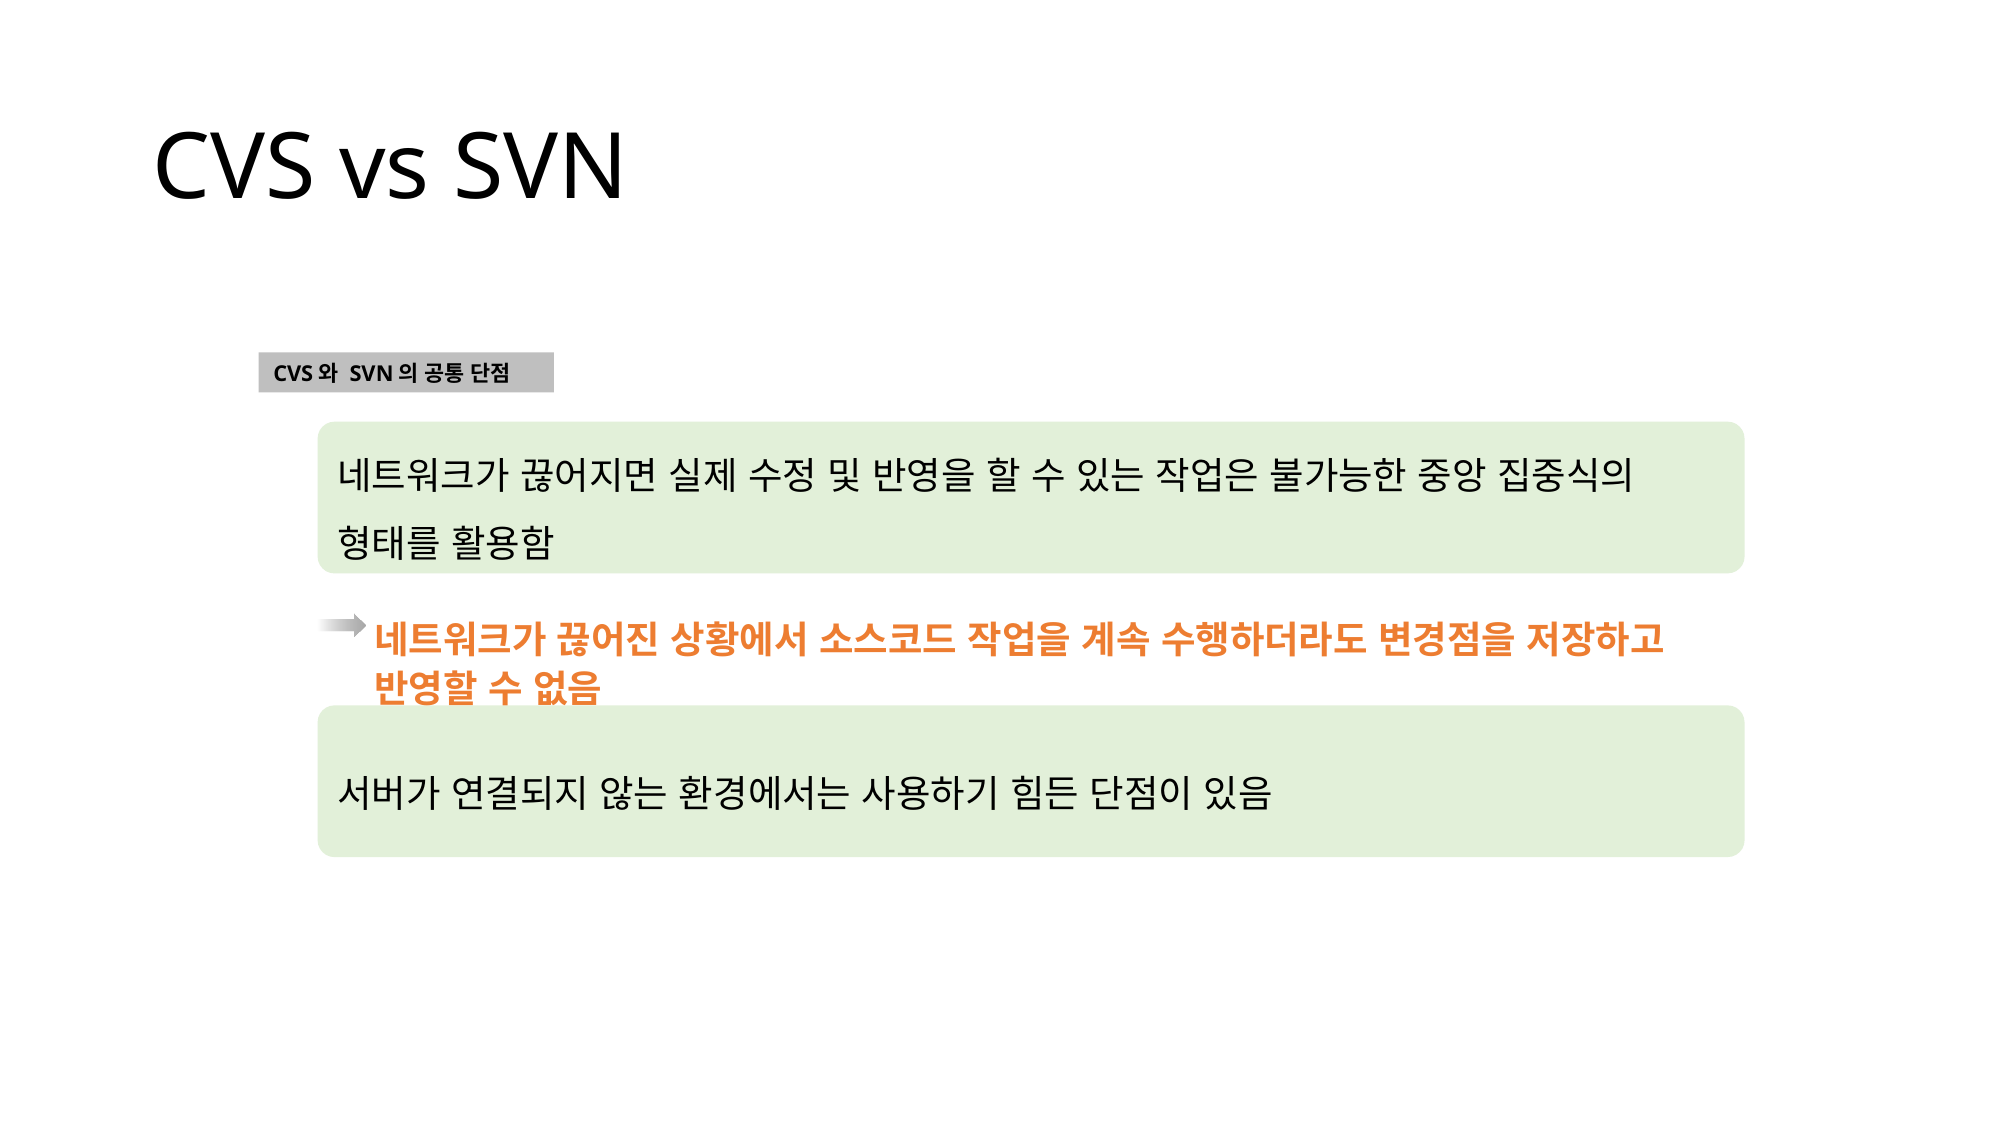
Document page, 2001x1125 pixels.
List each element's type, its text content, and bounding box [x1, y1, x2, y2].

text_box 네트워크가 끊어지면 실제 수정 및 반영을 할 수 있는 작업은 불가능한 중앙 집중식의 형태를 활용함 [317, 421, 1746, 574]
title CVS vs SVN [137, 59, 1863, 278]
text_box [317, 603, 1771, 668]
text_box CVS와 SVN의 공통 단점 [258, 352, 554, 393]
text_box 서버가 연결되지 않는 환경에서는 사용하기 힘든 단점이 있음 [317, 704, 1746, 858]
